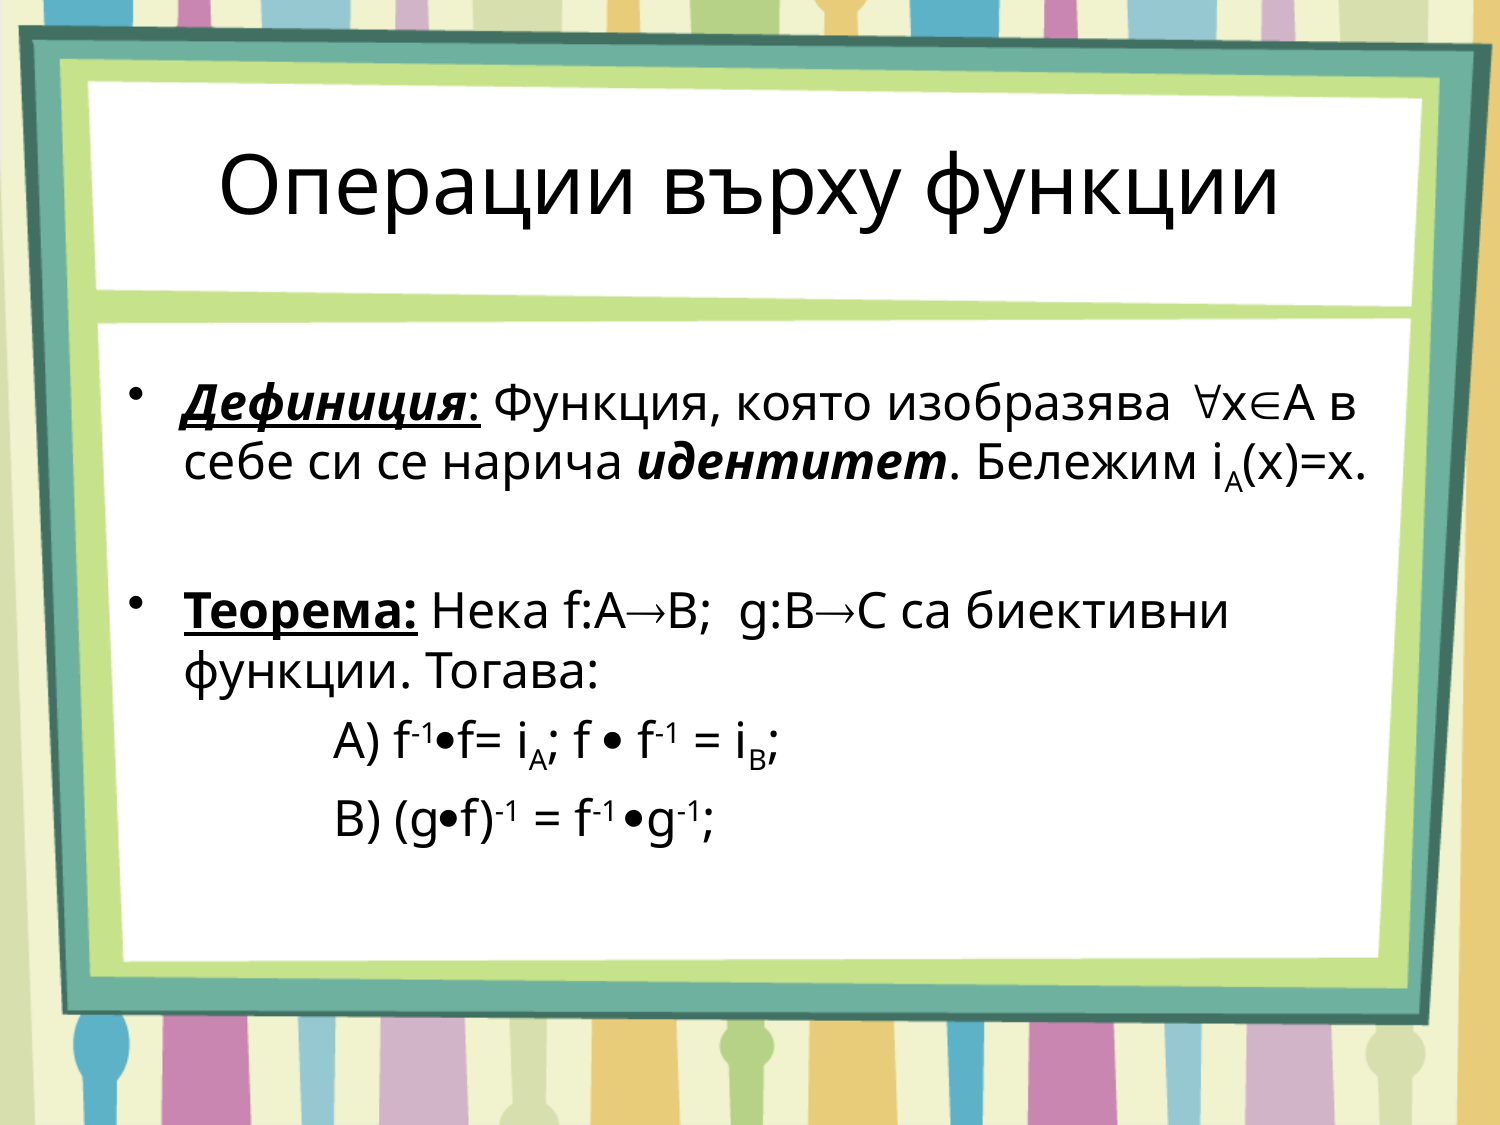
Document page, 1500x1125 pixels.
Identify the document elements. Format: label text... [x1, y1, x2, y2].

picture [0, 0, 1500, 1125]
text_box Операции върху функции [74, 87, 1425, 275]
list Дефиниция: Функция, която изобразява xA в себе си се нарича идентитет. Бележим iA(x)=x. Теорема: Нека f:AB; g:BС са биективни функции. Тогава: А) f-1f= iA; f  f-1 = iB; B) (gf)-1 = f-1 g-1; [112, 362, 1388, 925]
